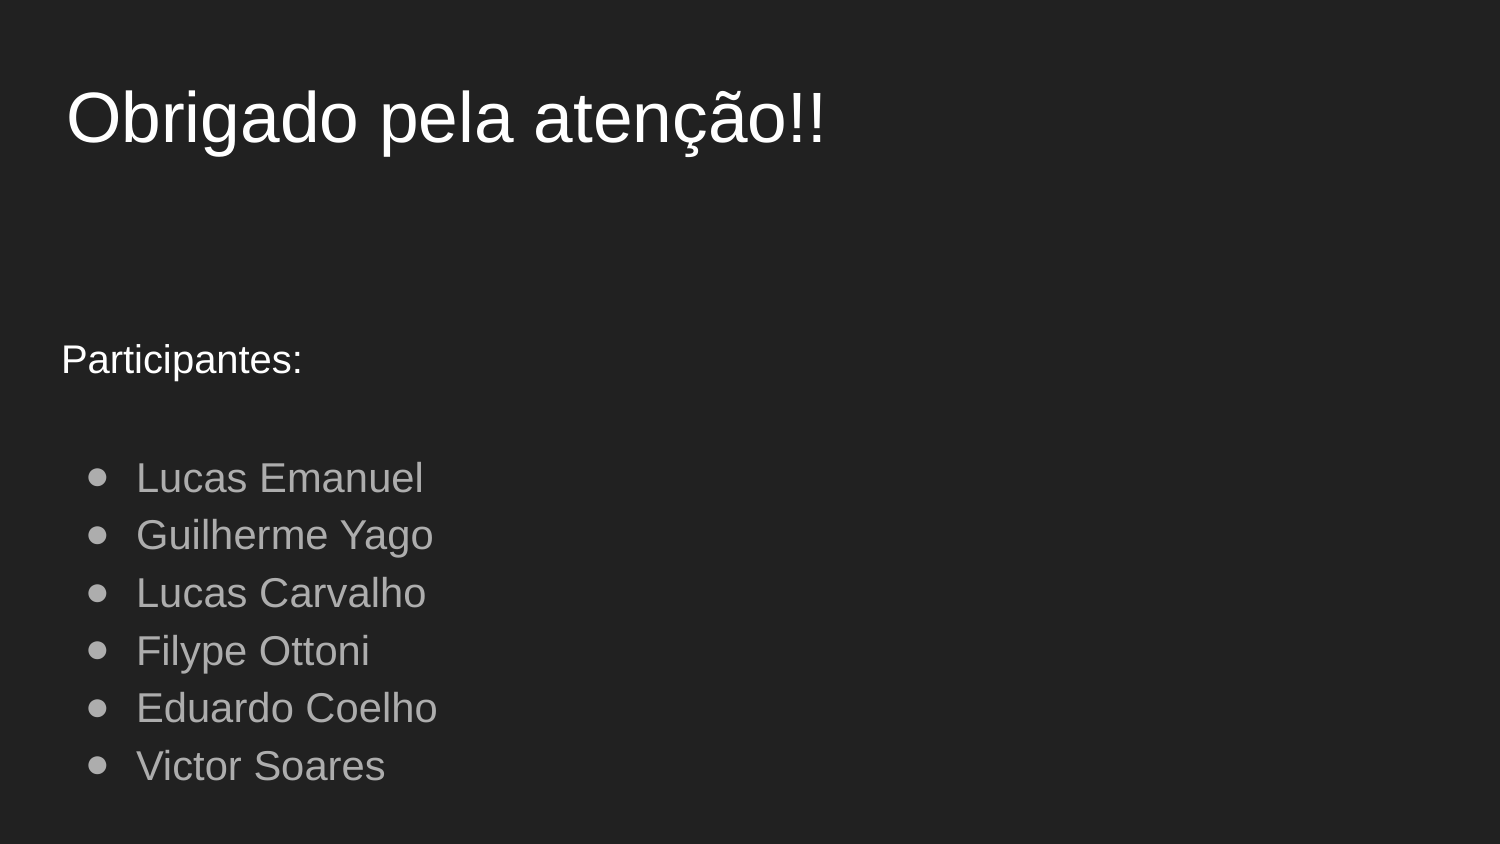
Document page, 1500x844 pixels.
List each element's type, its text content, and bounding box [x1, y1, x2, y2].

title Obrigado pela atenção!! [51, 56, 1449, 151]
title Participantes: [45, 318, 1444, 413]
list Lucas Emanuel Guilherme Yago Lucas Carvalho Filype Ottoni Eduardo Coelho Victor Soares [45, 428, 1444, 844]
